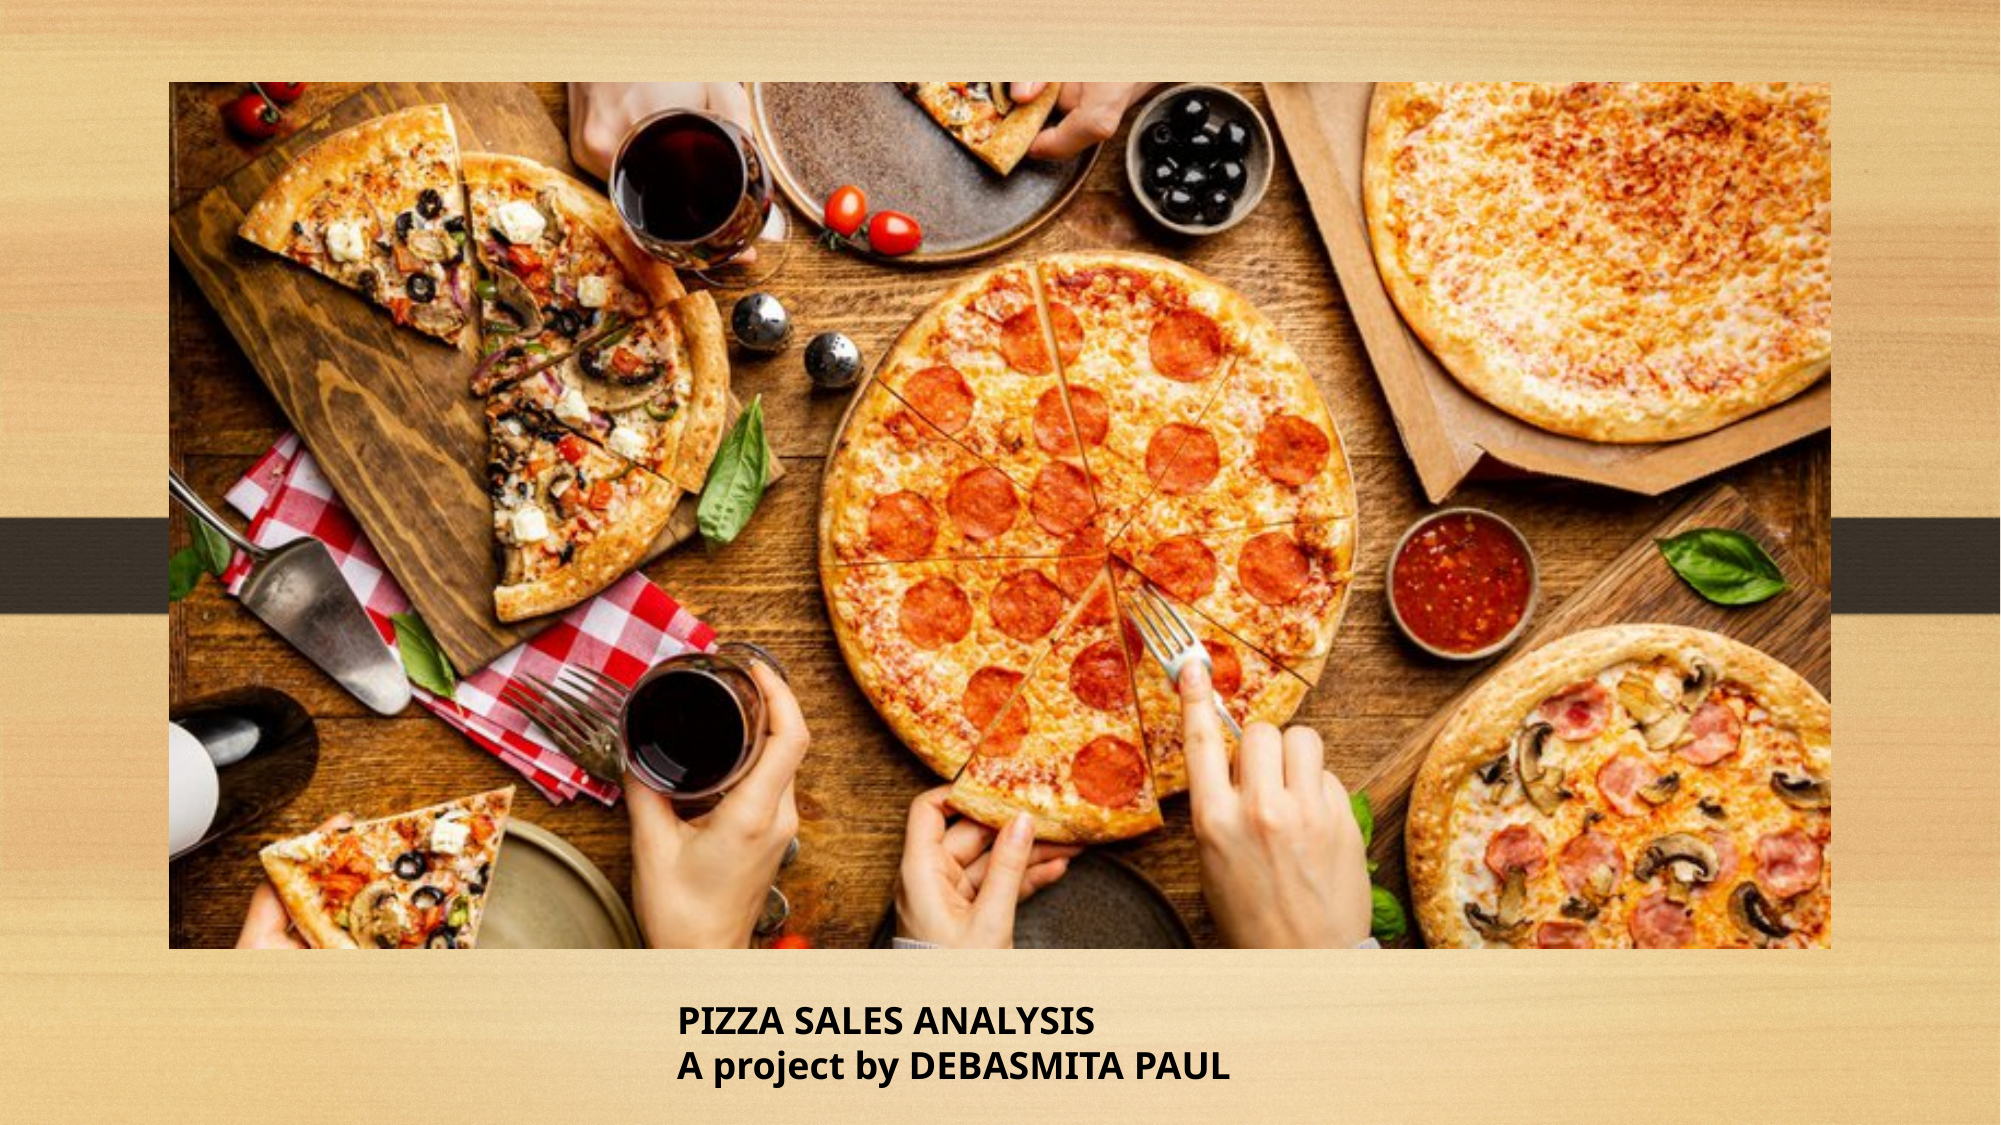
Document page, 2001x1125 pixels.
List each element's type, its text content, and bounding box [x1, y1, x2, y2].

picture [0, 0, 2001, 1125]
text_box PIZZA SALES ANALYSIS A project by DEBASMITA PAUL [662, 989, 1338, 1095]
